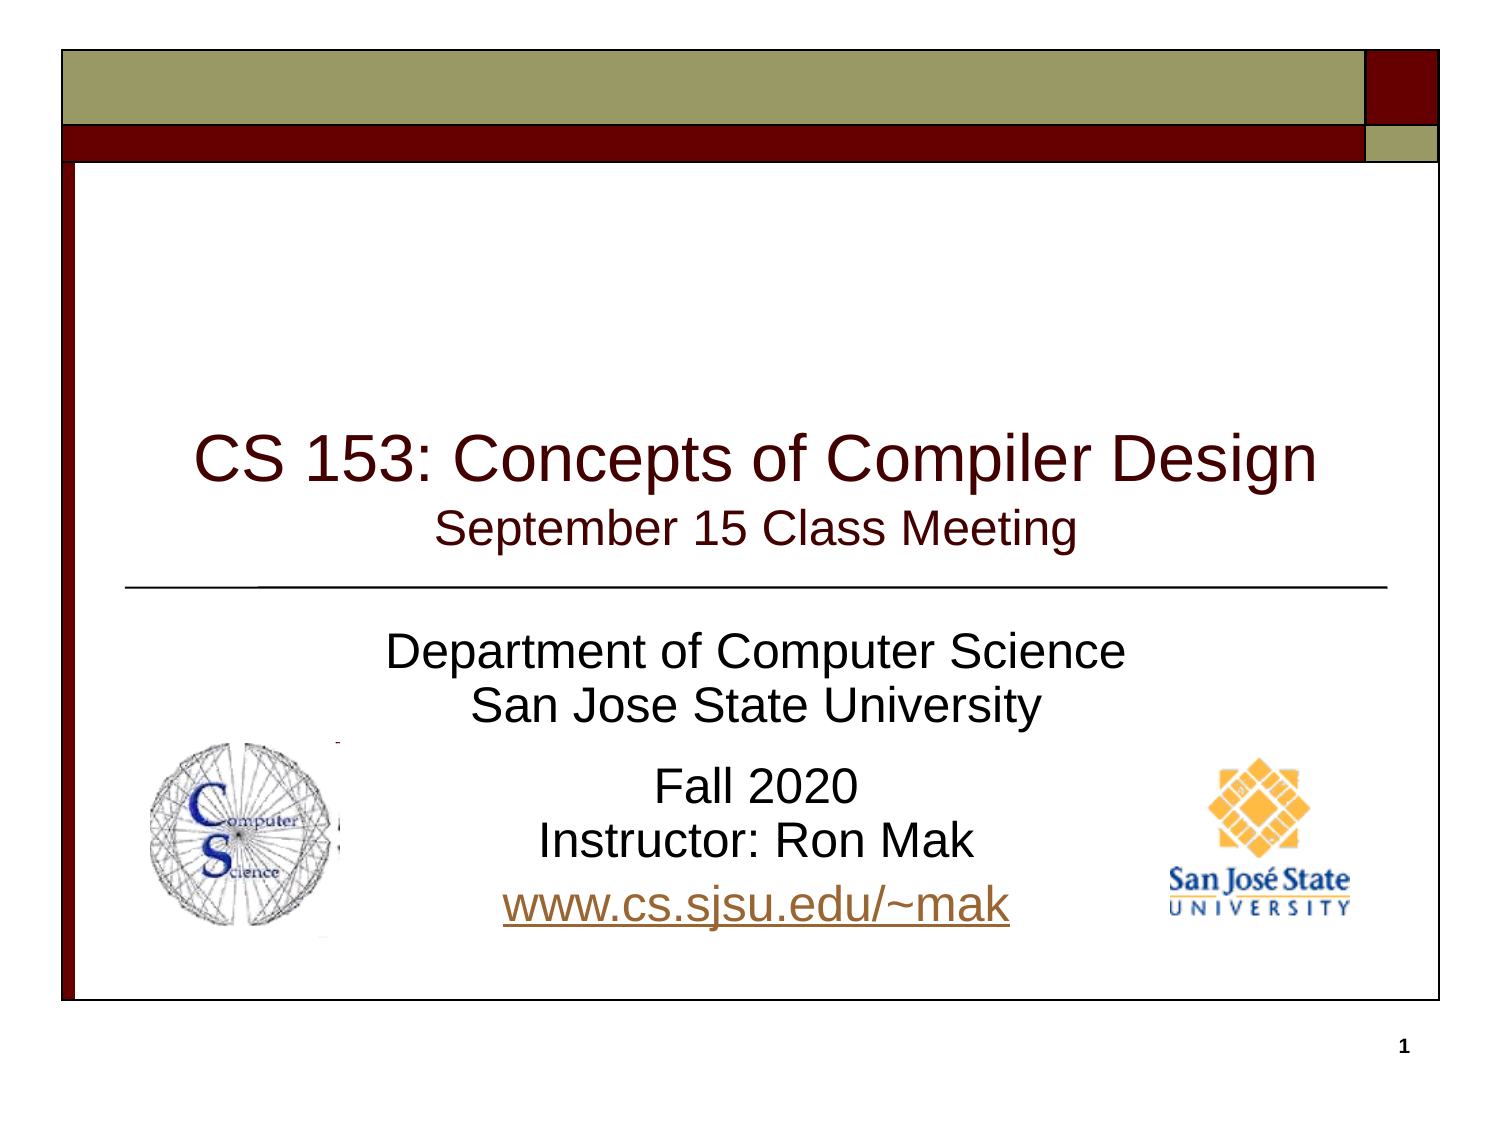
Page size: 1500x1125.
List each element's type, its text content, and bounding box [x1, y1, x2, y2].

title CS 153: Concepts of Compiler Design September 15 Class Meeting [125, 224, 1388, 563]
picture [1169, 752, 1351, 923]
picture [149, 742, 340, 938]
subtitle Department of Computer Science San Jose State University Fall 2020 Instructor: Ron Mak www.cs.sjsu.edu/~mak [125, 617, 1388, 956]
slide_number 1 [1074, 1025, 1425, 1100]
